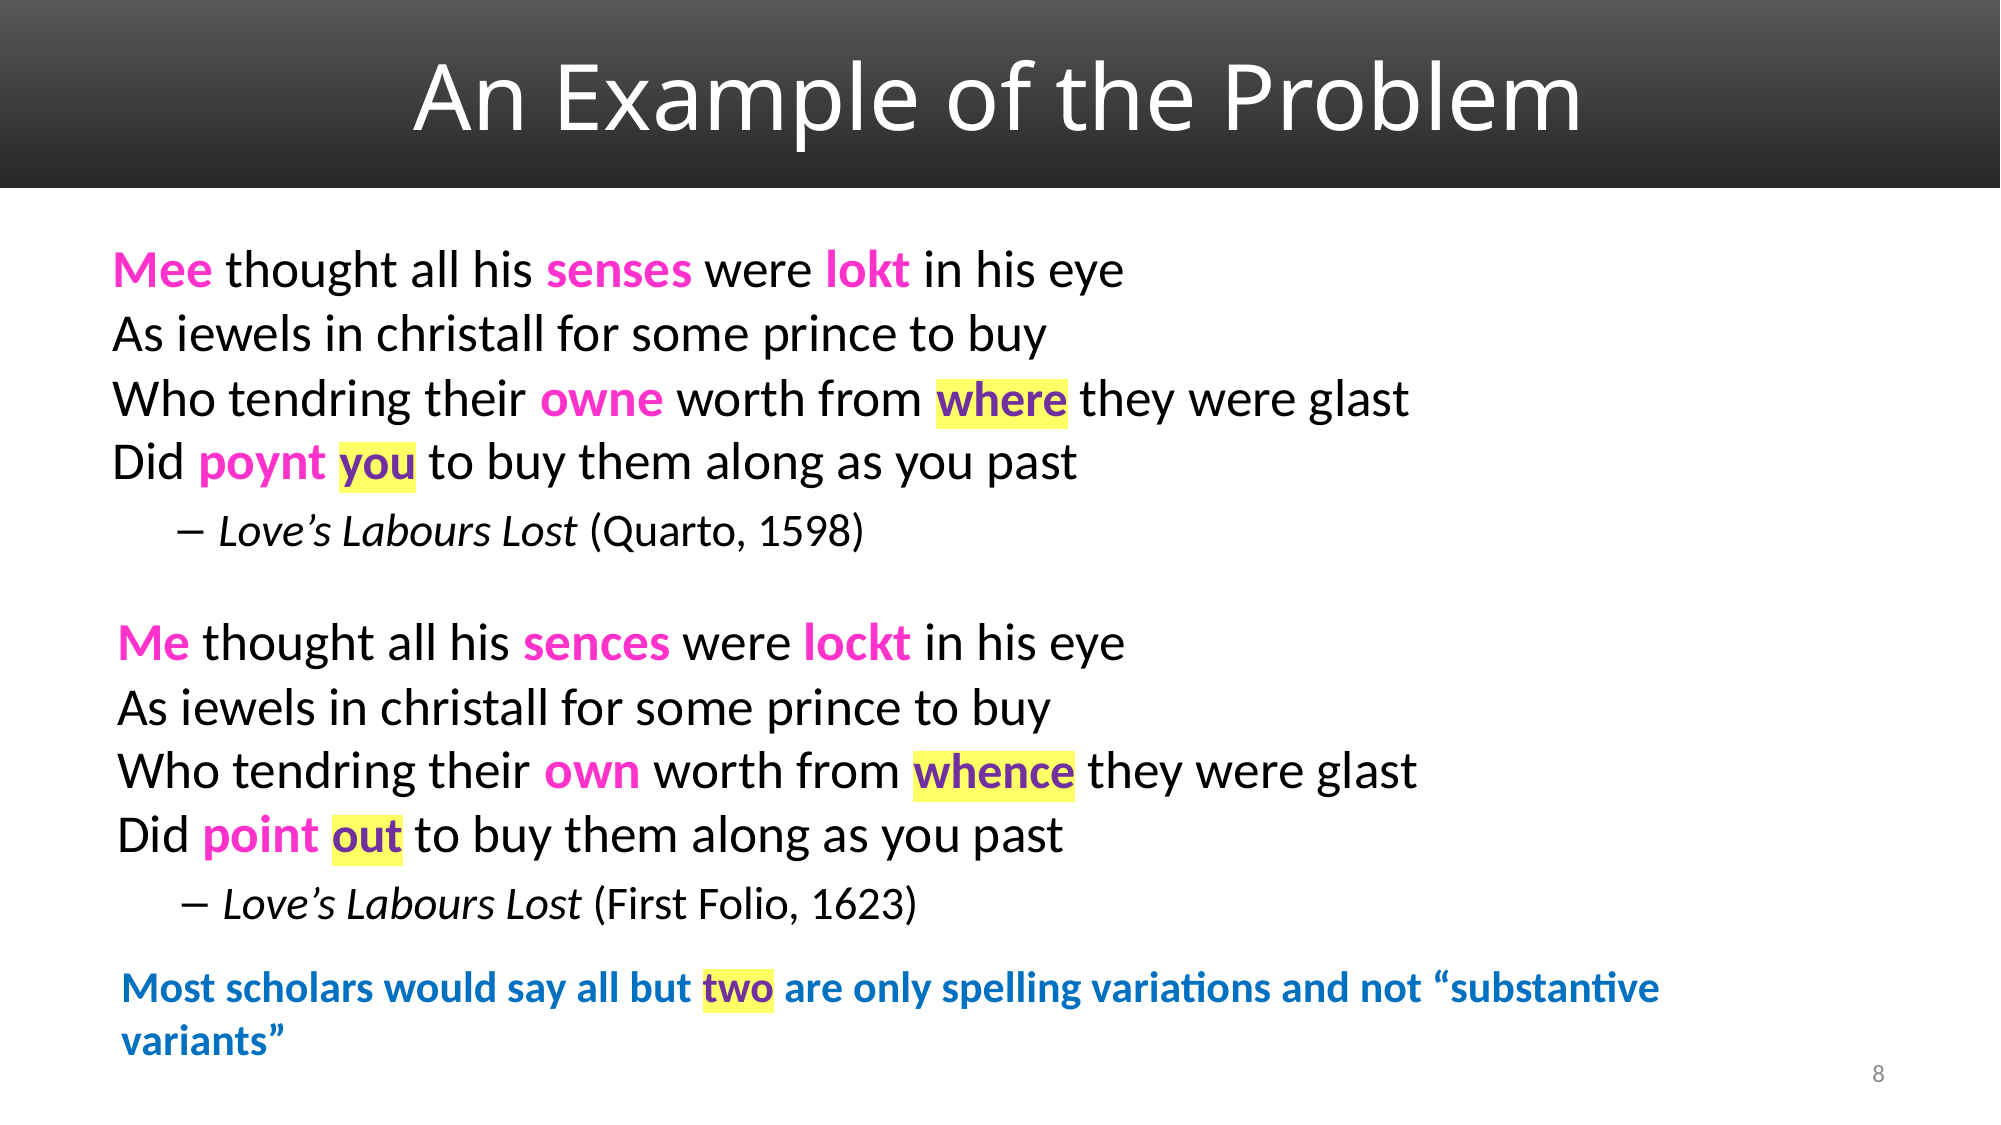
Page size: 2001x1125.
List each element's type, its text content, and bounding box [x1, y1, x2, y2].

title An Example of the Problem [99, 24, 1900, 163]
slide_number 8 [1433, 1042, 1900, 1103]
text_box Most scholars would say all but two are only spelling variations and not “substantive variants” [106, 950, 1769, 1073]
list Mee thought all his senses were lokt in his eye As iewels in christall for some prince to buy Who tendring their owne worth from where they were glast Did poynt you to buy them along as you past Love’s Labours Lost (Quarto, 1598) [97, 227, 1686, 565]
text_box Me thought all his sences were lockt in his eye As iewels in christall for some prince to buy Who tendring their own worth from whence they were glast Did point out to buy them along as you past Love’s Labours Lost (First Folio, 1623) [102, 600, 1690, 938]
